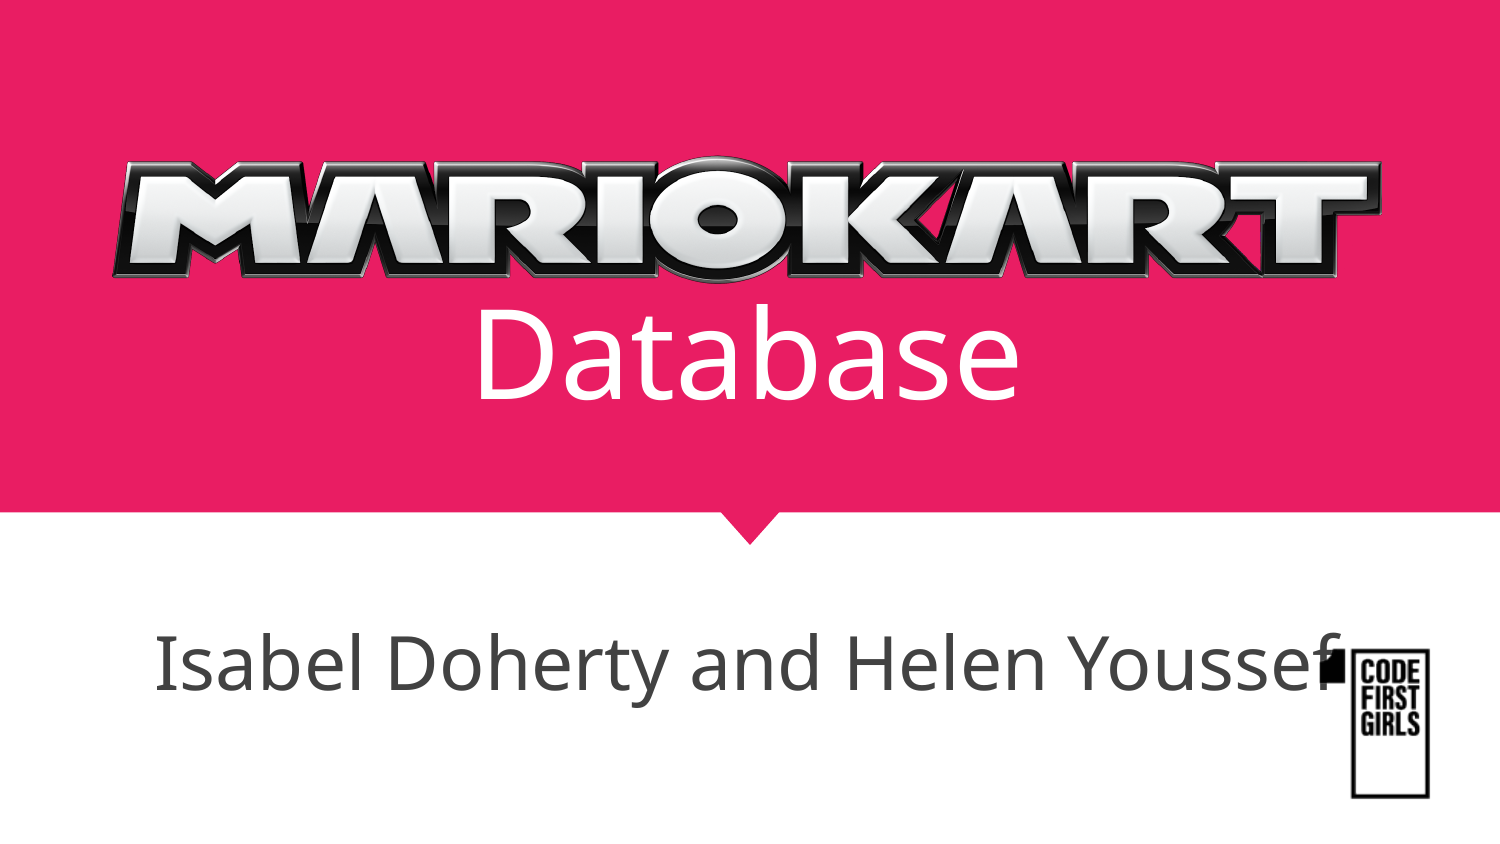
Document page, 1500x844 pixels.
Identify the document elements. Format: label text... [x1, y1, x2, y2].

picture [112, 155, 1382, 285]
title Database [67, 105, 1427, 452]
subtitle Isabel Doherty and Helen Youssef [67, 557, 1427, 765]
picture [1275, 624, 1475, 824]
